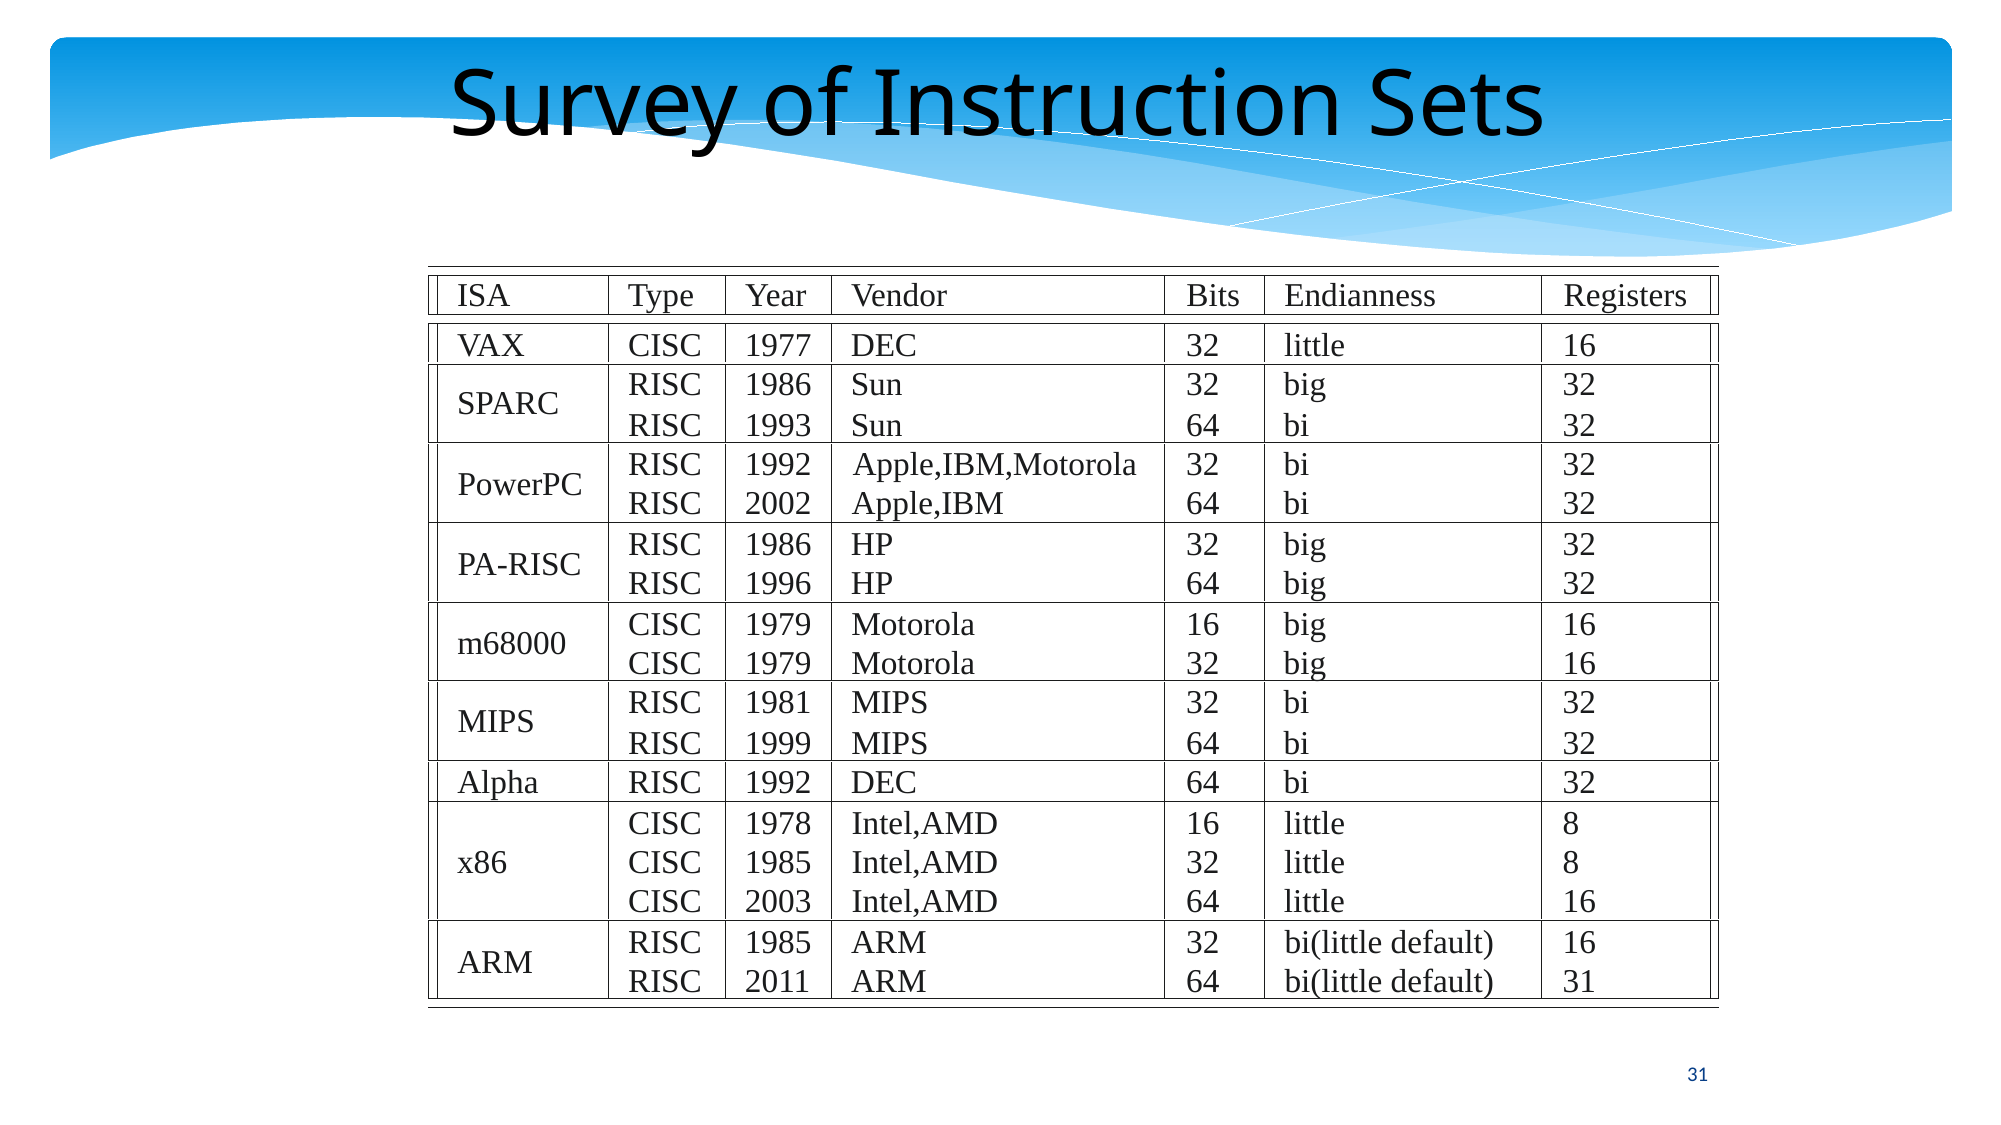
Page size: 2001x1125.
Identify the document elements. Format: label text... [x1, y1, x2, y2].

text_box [424, 262, 1726, 1013]
slide_number 31 [1651, 1042, 1744, 1103]
title Survey of Instruction Sets [287, 21, 1710, 175]
